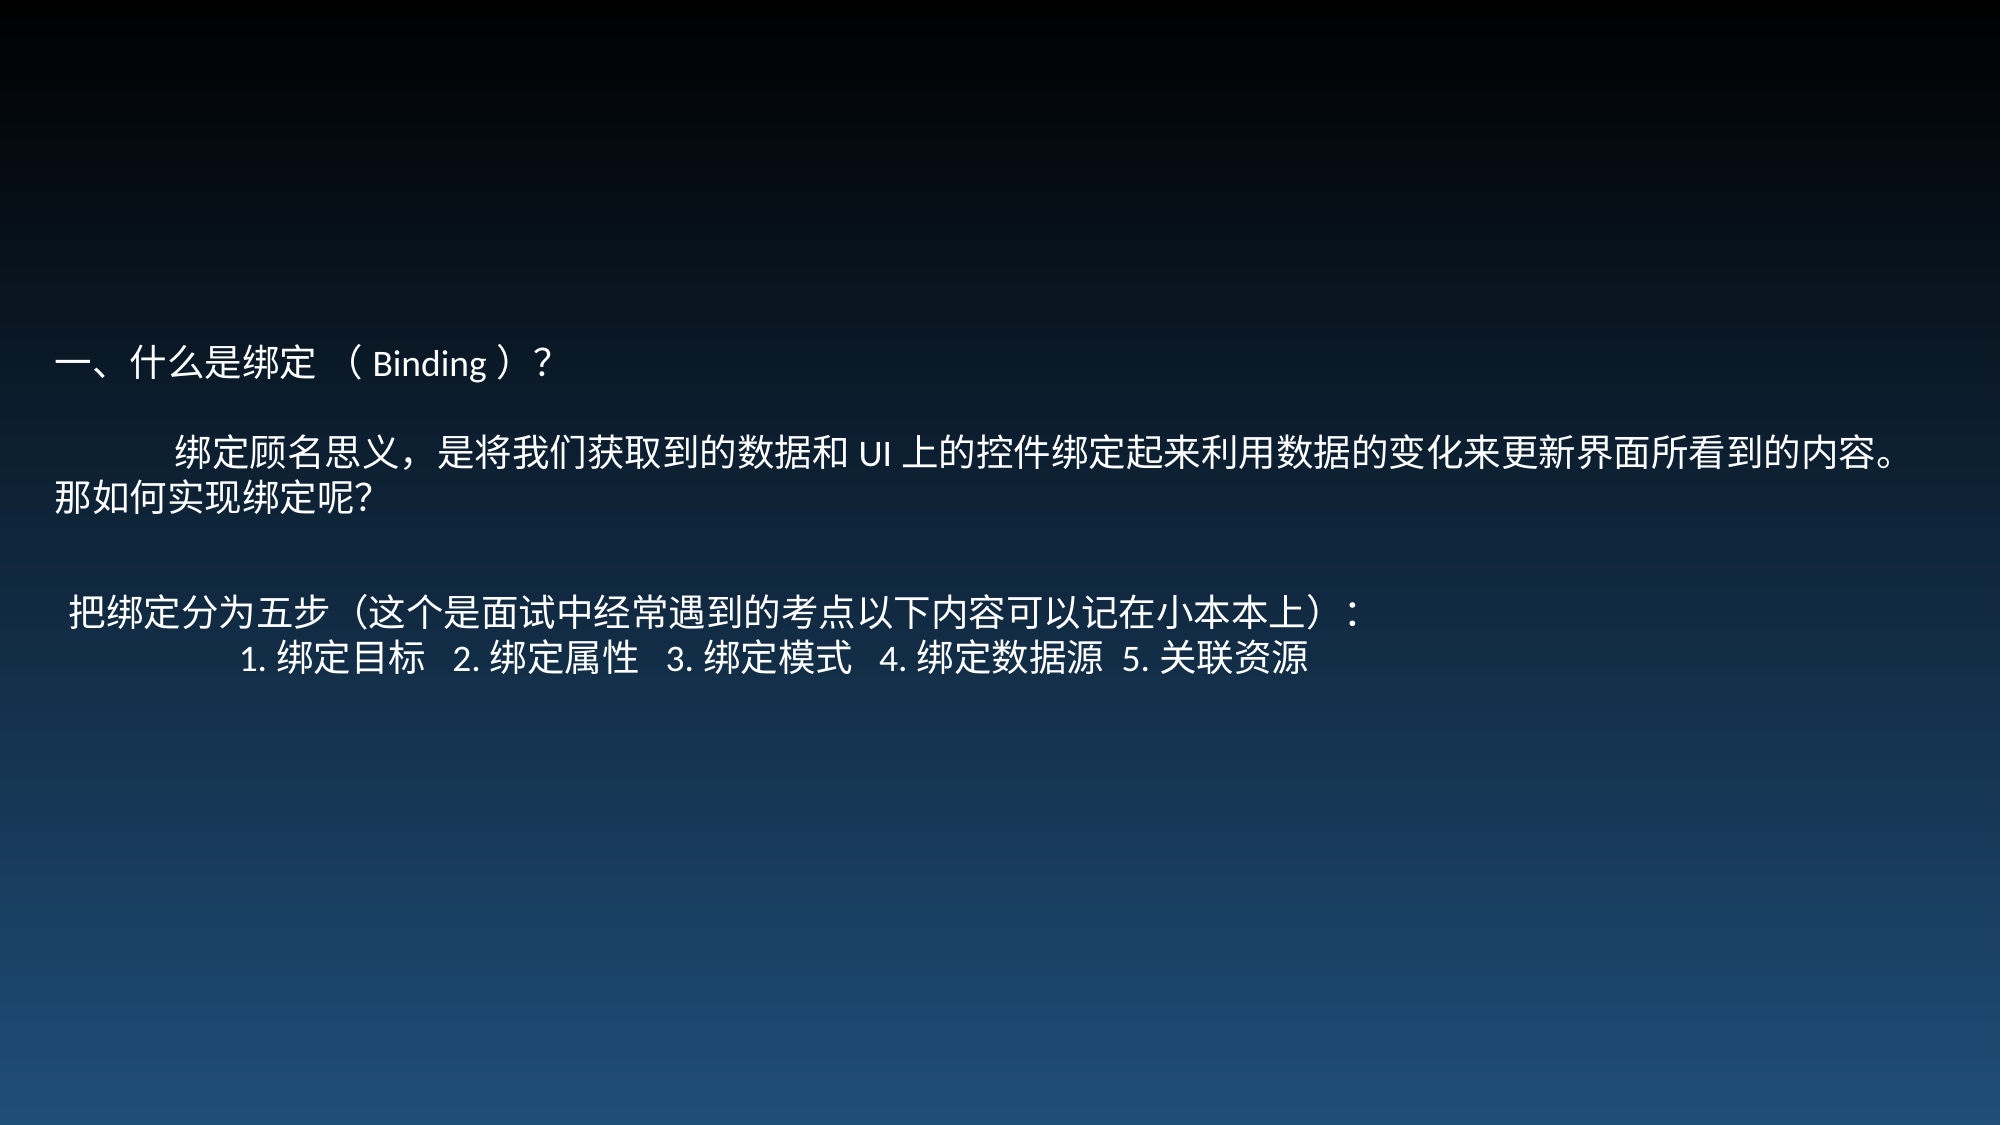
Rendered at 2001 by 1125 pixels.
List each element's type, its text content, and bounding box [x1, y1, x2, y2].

text_box 把绑定分为五步（这个是面试中经常遇到的考点以下内容可以记在小本本上）： 1.绑定目标 2.绑定属性 3.绑定模式 4.绑定数据源 5.关联资源 [53, 581, 1397, 687]
text_box 一、什么是绑定 （Binding）？ 绑定顾名思义，是将我们获取到的数据和UI上的控件绑定起来利用数据的变化来更新界面所看到的内容。 那如何实现绑定呢？ [40, 331, 1929, 527]
